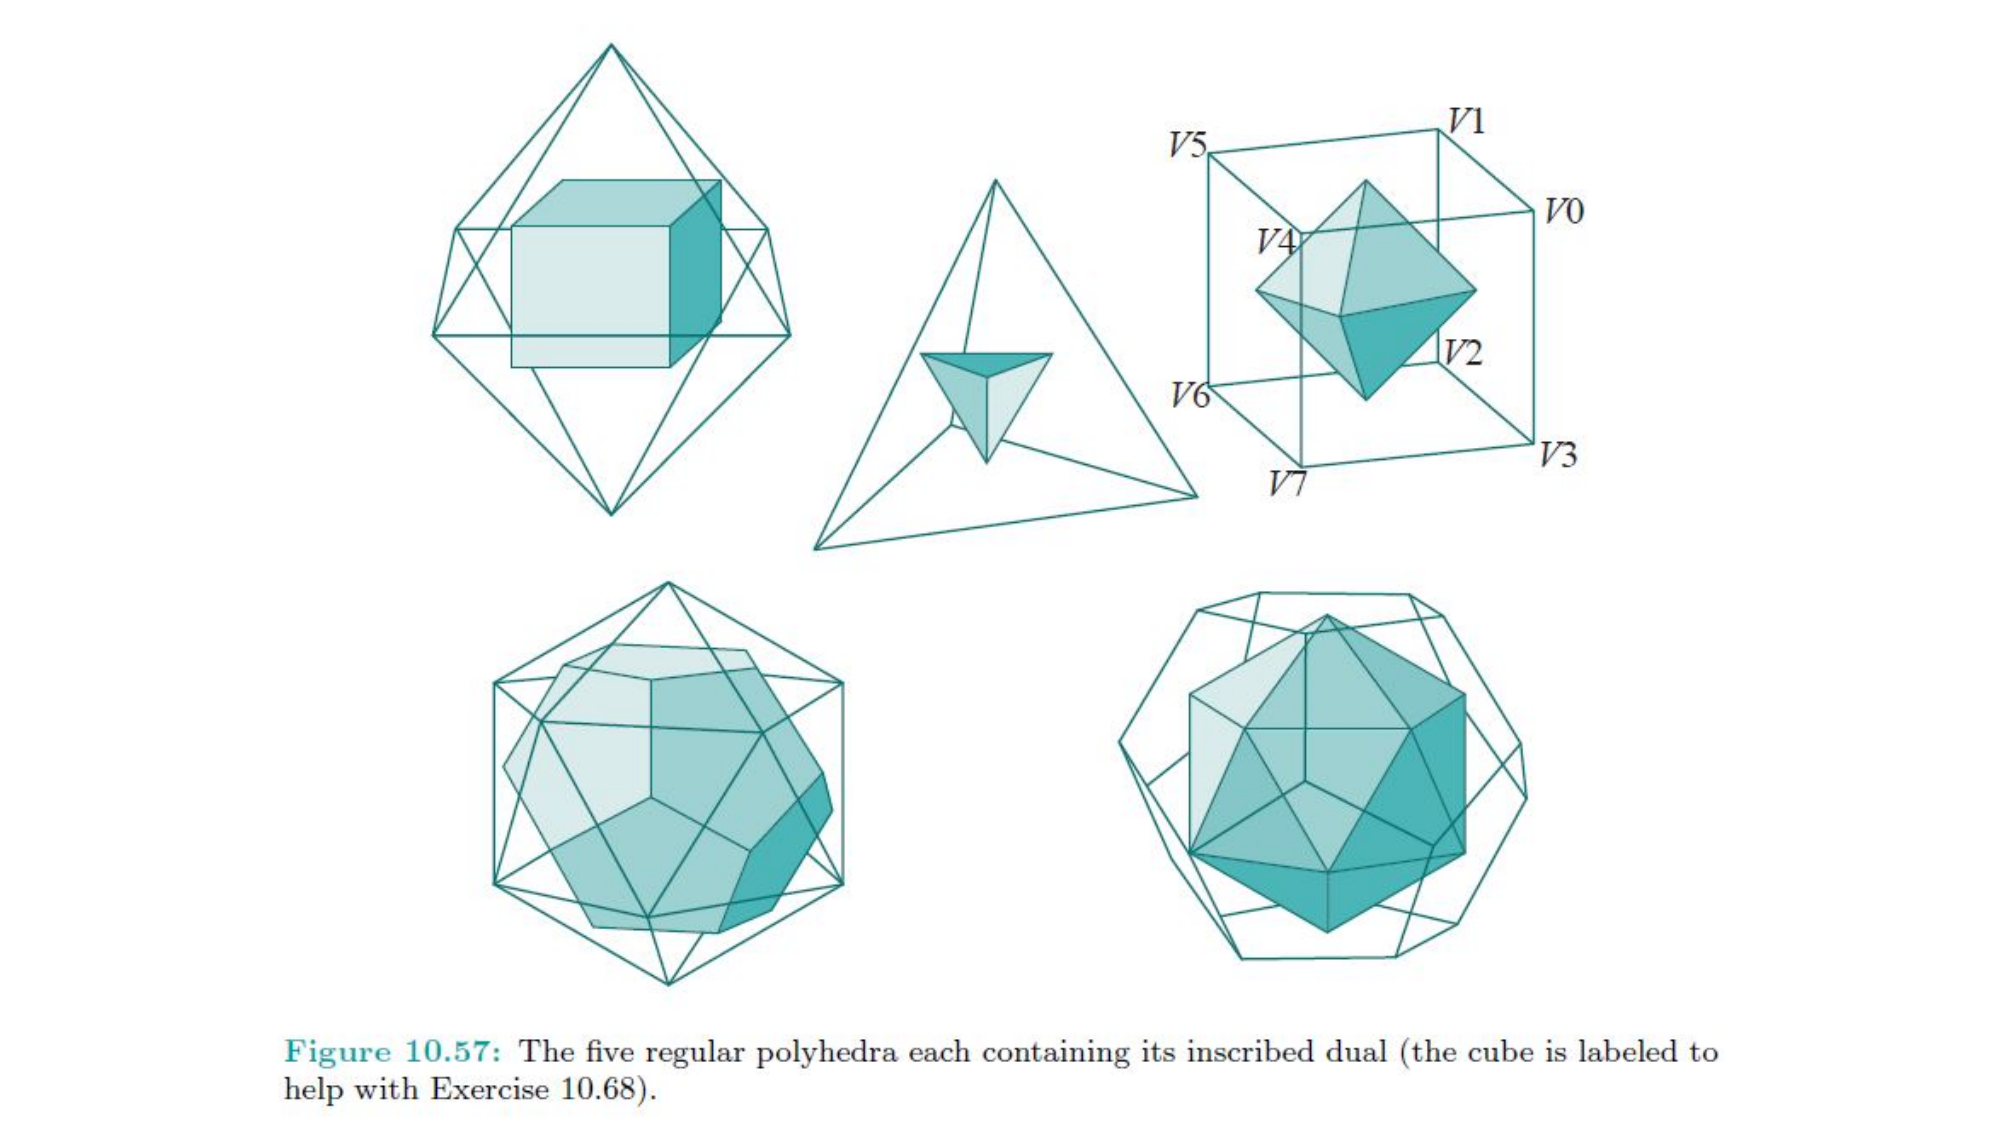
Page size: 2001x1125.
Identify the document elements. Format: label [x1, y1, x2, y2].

picture [252, 0, 1748, 1125]
